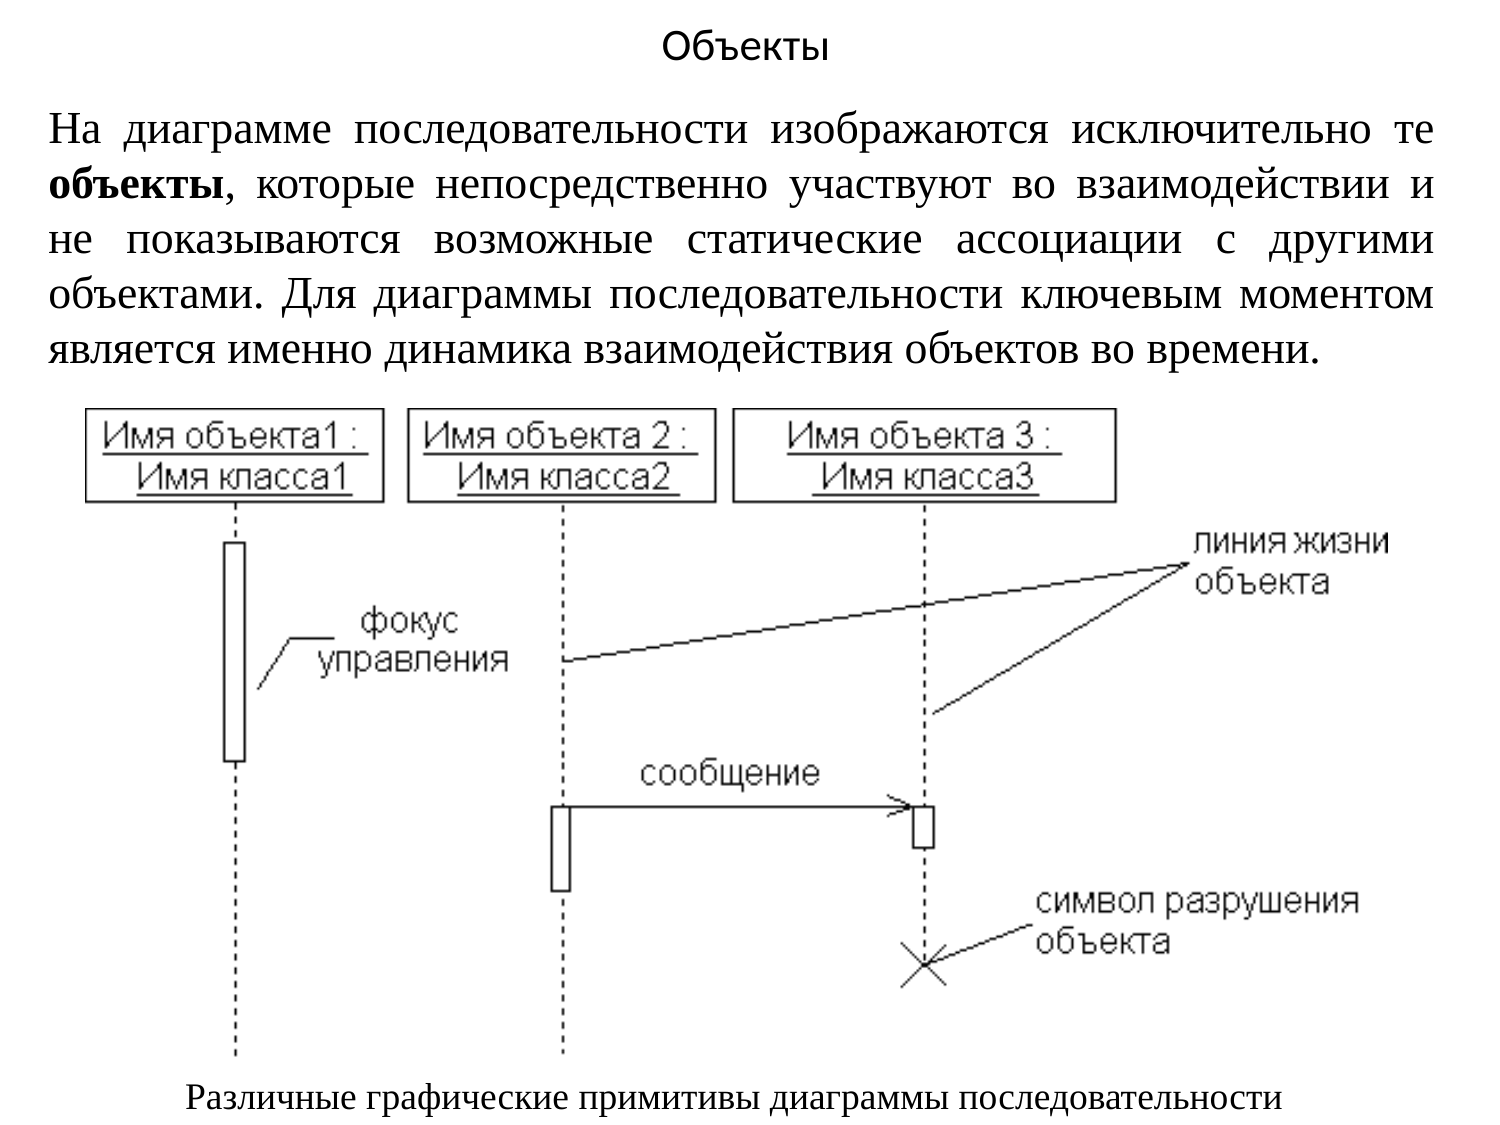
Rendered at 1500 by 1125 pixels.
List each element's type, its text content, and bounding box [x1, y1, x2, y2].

list На диаграмме последовательности изображаются исключительно те объекты, которые непосредственно участвуют во взаимодействии и не показываются возможные статические ассоциации с другими объектами. Для диаграммы последовательности ключевым моментом является именно динамика взаимодействия объектов во времени. [33, 90, 1451, 386]
title Объекты [76, 2, 1427, 79]
picture [85, 408, 1388, 1059]
text_box Различные графические примитивы диаграммы последовательности [30, 1064, 1449, 1125]
